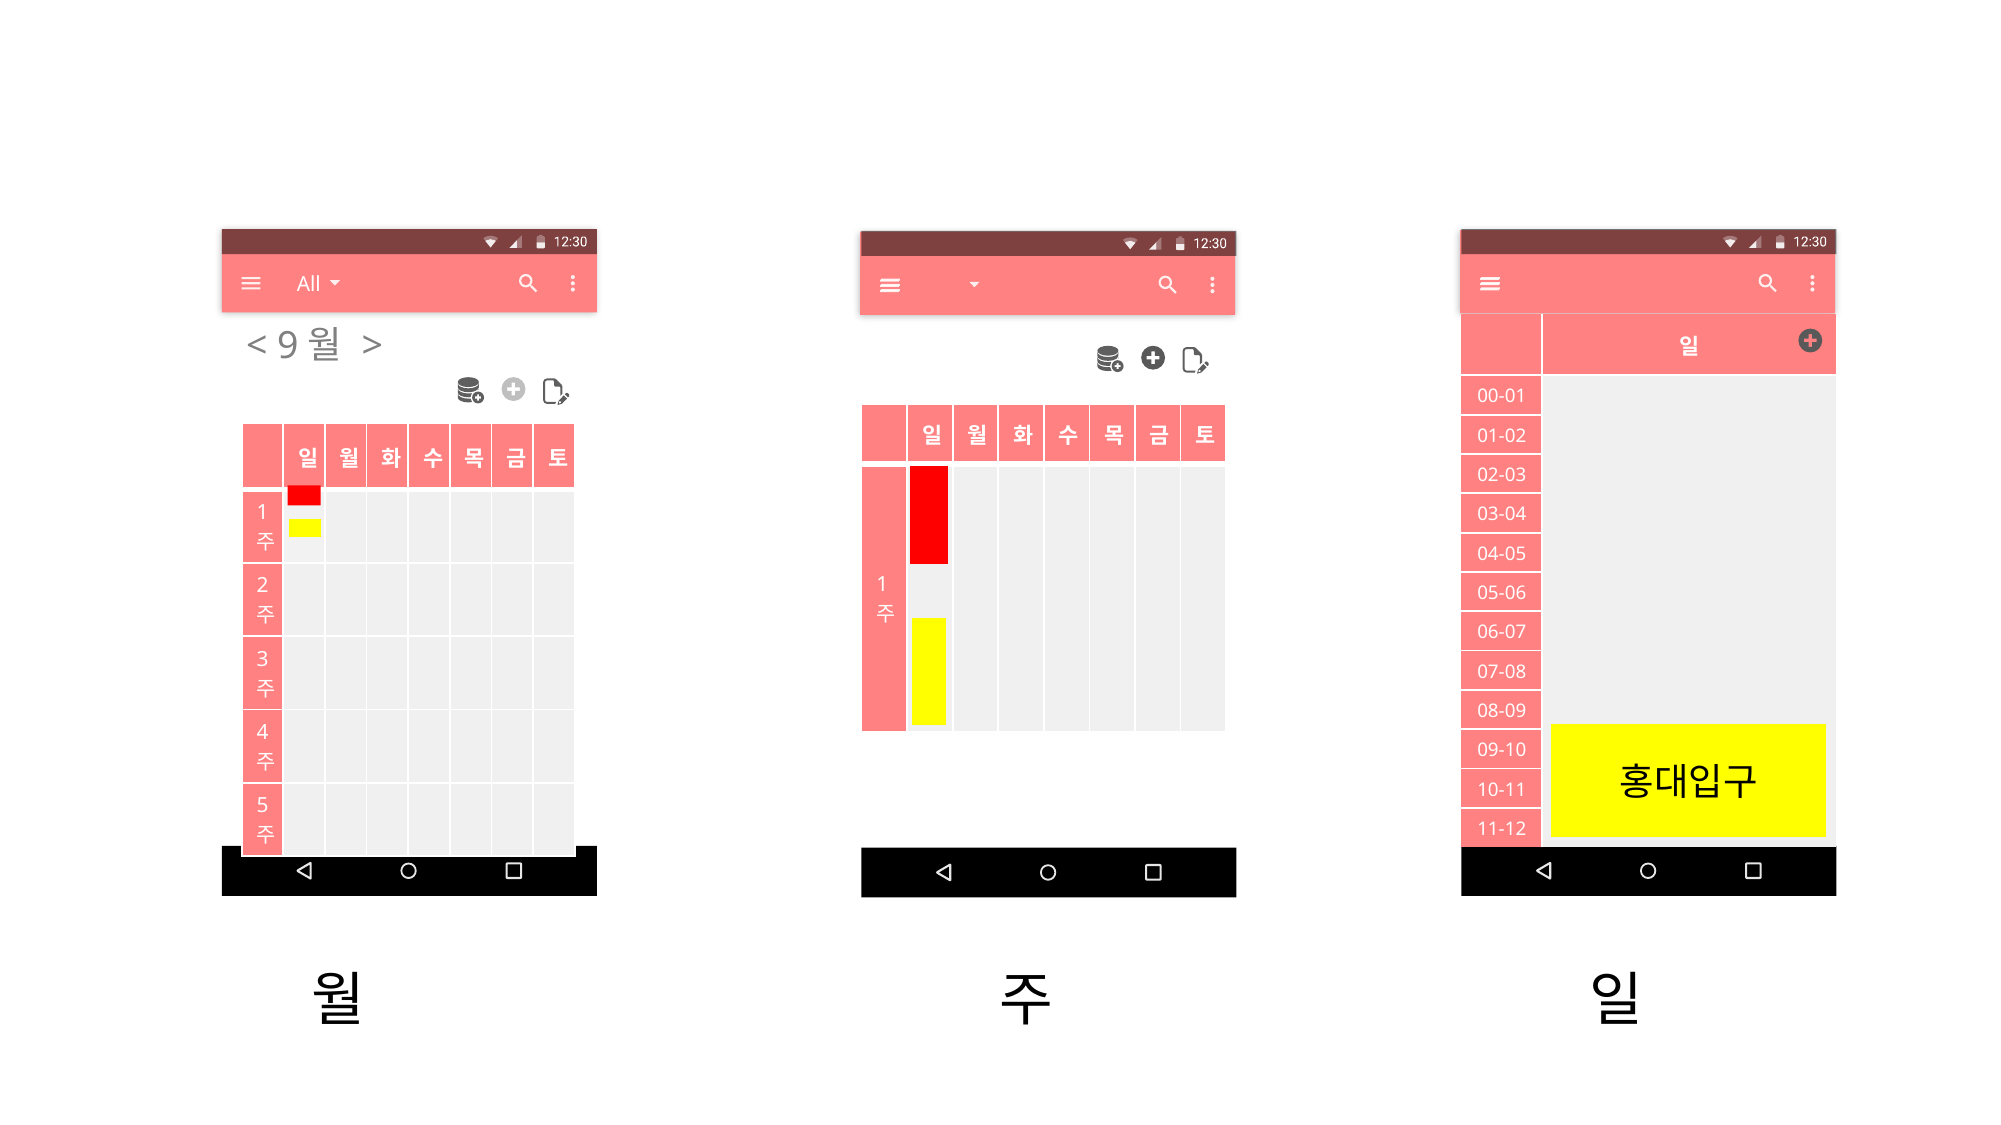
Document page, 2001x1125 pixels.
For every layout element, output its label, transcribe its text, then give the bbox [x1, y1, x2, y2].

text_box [861, 230, 1237, 898]
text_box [221, 229, 597, 896]
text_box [1461, 229, 1837, 896]
text_box 월 주 일 [296, 954, 1811, 1040]
